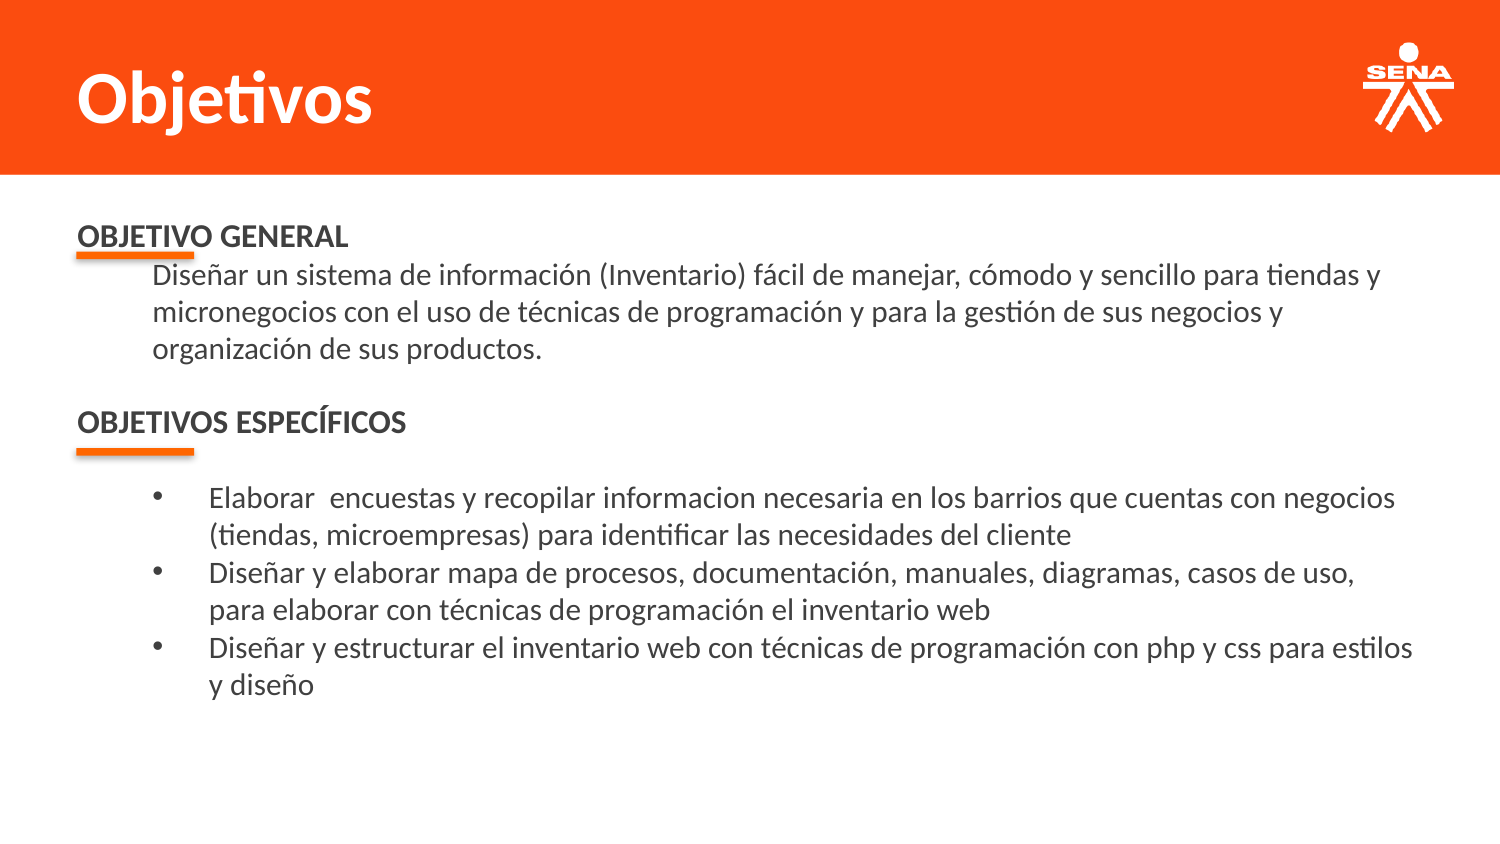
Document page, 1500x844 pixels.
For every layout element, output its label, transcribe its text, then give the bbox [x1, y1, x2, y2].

picture [0, 0, 1500, 844]
text_box OBJETIVOS ESPECÍFICOS Elaborar encuestas y recopilar informacion necesaria en los barrios que cuentas con negocios (tiendas, microempresas) para identificar las necesidades del cliente Diseñar y elaborar mapa de procesos, documentación, manuales, diagramas, casos de uso, para elaborar con técnicas de programación el inventario web Diseñar y estructurar el inventario web con técnicas de programación con php y css para estilos y diseño [62, 392, 1433, 747]
text_box Objetivos [62, 40, 455, 146]
text_box [76, 251, 195, 260]
text_box [76, 447, 195, 456]
text_box OBJETIVO GENERAL Diseñar un sistema de información (Inventario) fácil de manejar, cómodo y sencillo para tiendas y micronegocios con el uso de técnicas de programación y para la gestión de sus negocios y organización de sus productos. [62, 206, 1433, 392]
text_box [1346, 31, 1470, 144]
